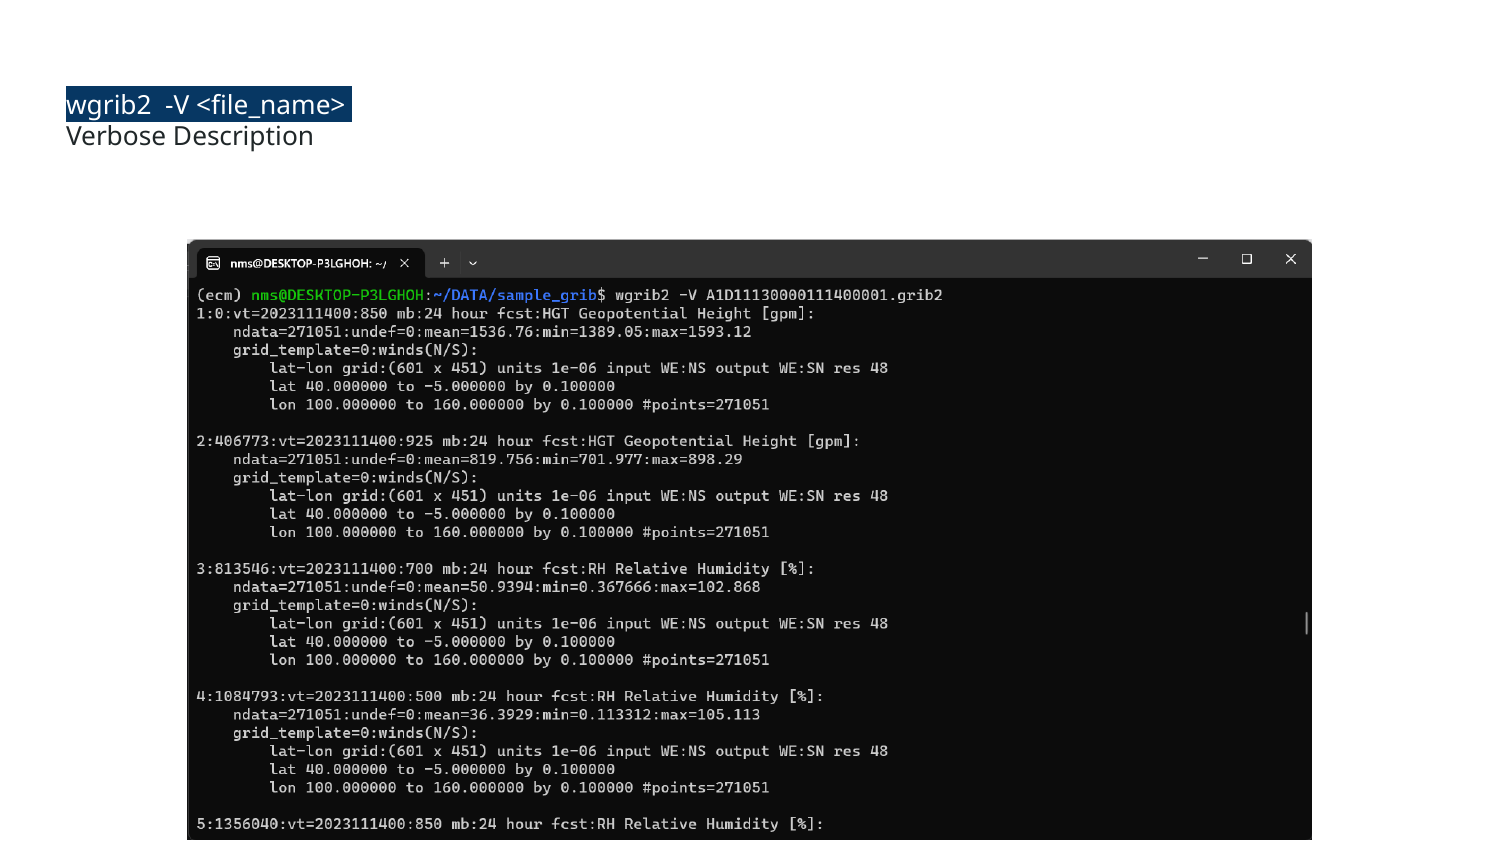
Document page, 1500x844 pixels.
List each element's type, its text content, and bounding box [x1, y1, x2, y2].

title wgrib2 -V <file_name> Verbose Description [51, 72, 1449, 167]
picture [187, 239, 1312, 841]
